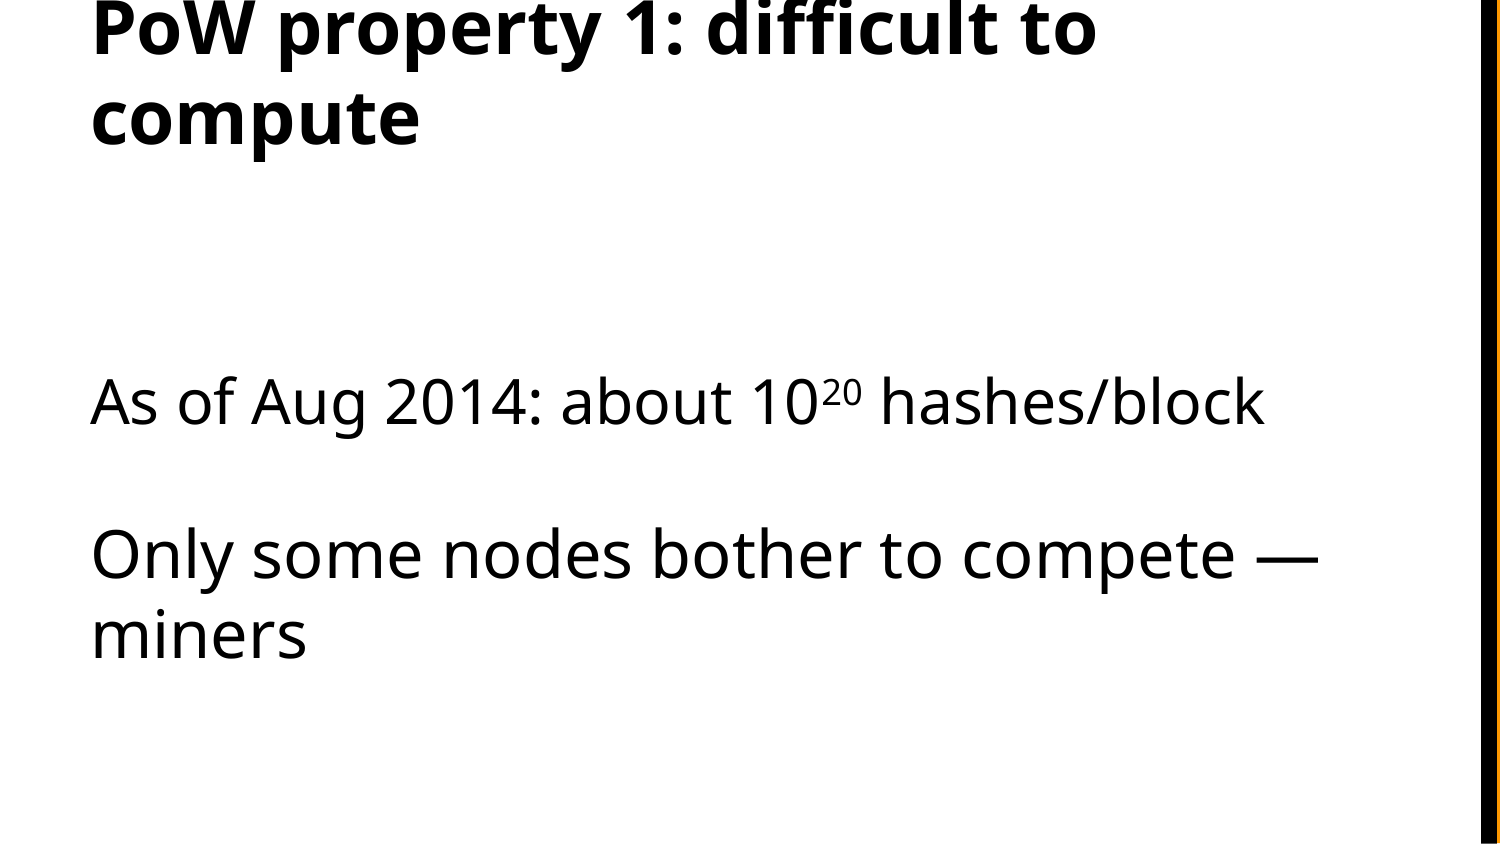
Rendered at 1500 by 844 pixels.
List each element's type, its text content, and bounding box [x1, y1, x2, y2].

title PoW property 1: difficult to compute [75, 33, 1425, 175]
list As of Aug 2014: about 1020 hashes/block Only some nodes bother to compete — miners [75, 196, 1425, 808]
